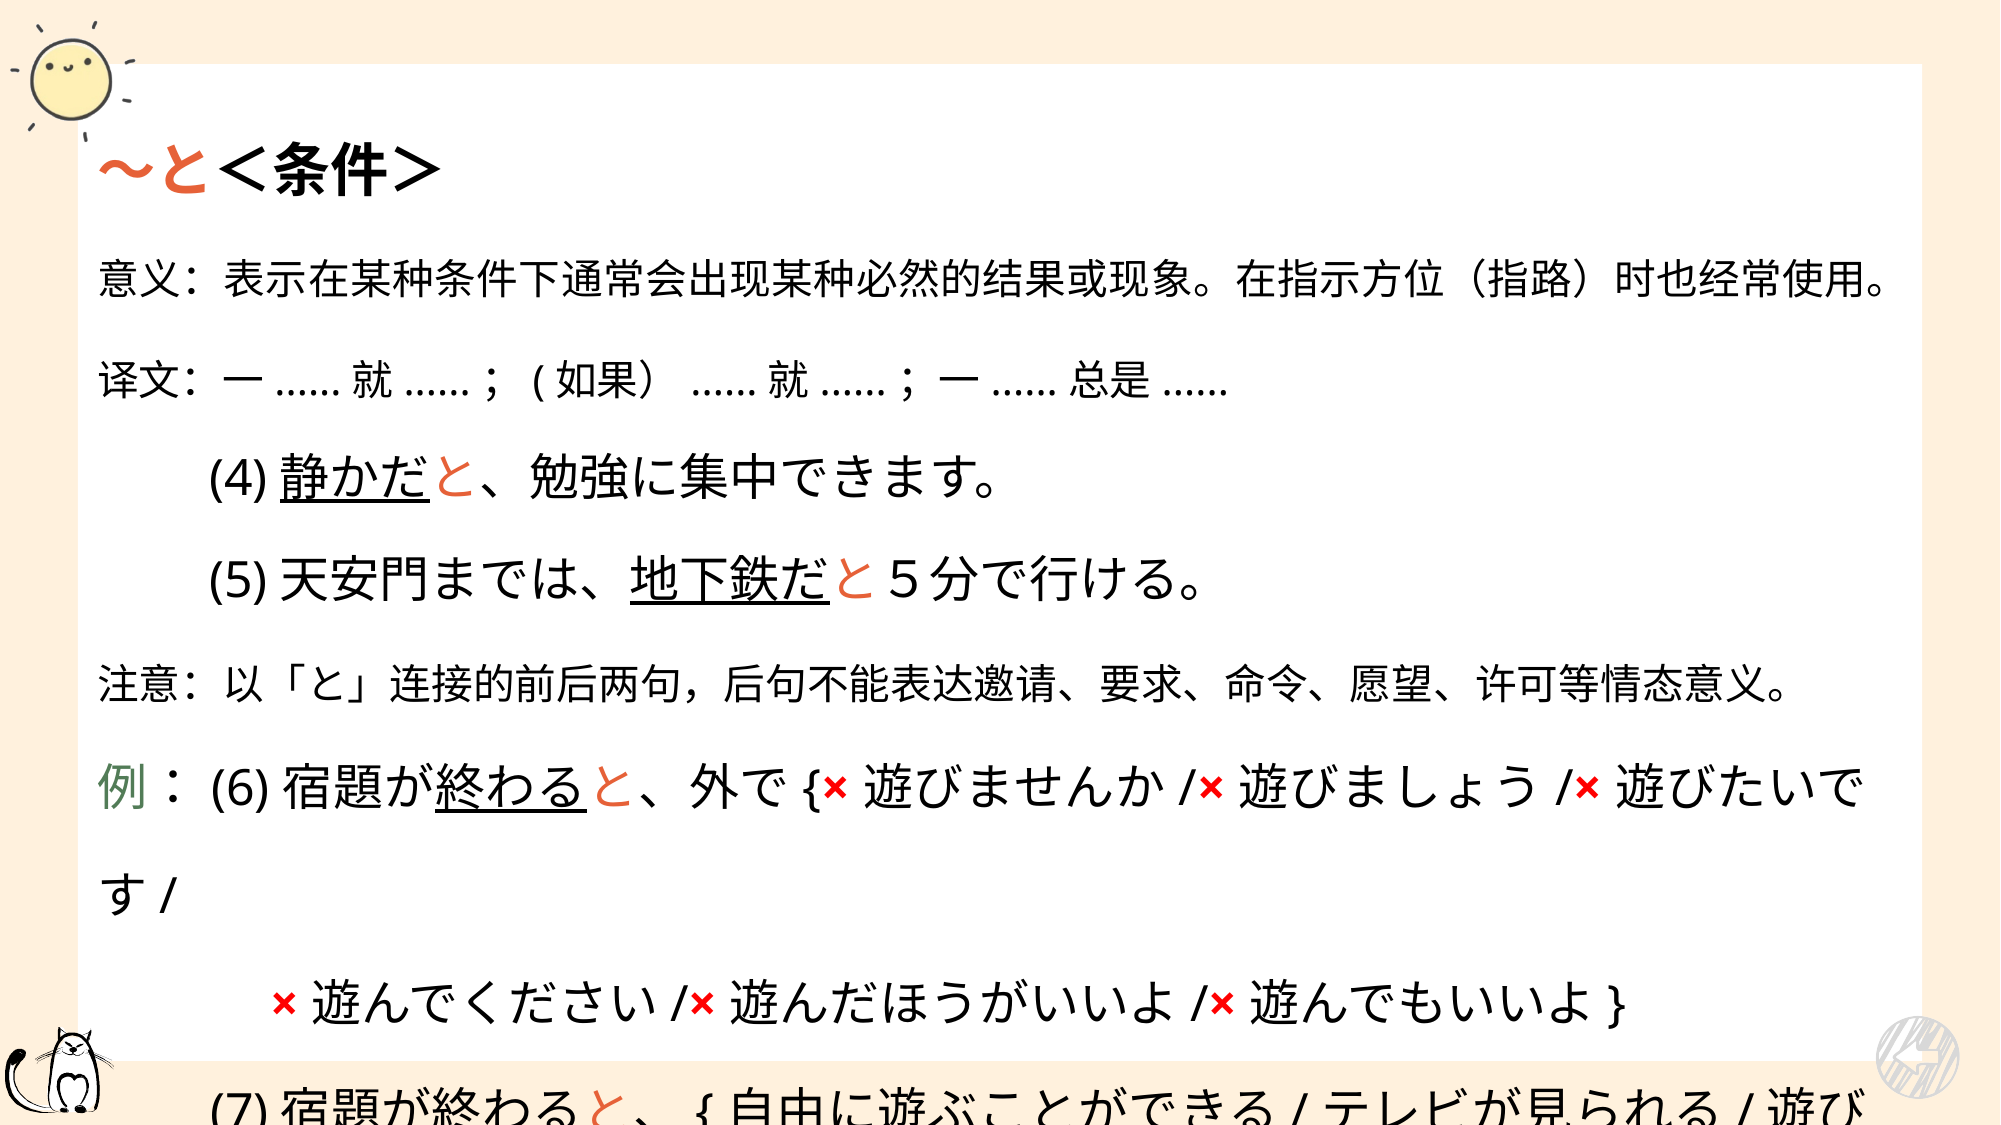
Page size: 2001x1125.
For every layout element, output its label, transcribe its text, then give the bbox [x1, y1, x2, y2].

picture [0, 0, 159, 155]
text_box ～と＜条件＞ 意义：表示在某种条件下通常会出现某种必然的结果或现象。在指示方位（指路）时也经常使用。 译文：一......就......；(如果）......就......；一......总是...... (4)静かだと、勉強に集中できます。 (5)天安門までは、地下鉄だと５分で行ける。 注意：以「と」连接的前后两句，后句不能表达邀请、要求、命令、愿望、许可等情态意义。 例：(6)宿題が終わると、外で{×遊びませんか/×遊びましょう/×遊びたいです/ ×遊んでください/×遊んだほうがいいよ/×遊んでもいいよ} (7)宿題が終わると、{自由に遊ぶことができる/テレビが見られる/遊びの時間だ}。 [82, 55, 1882, 1125]
picture [1864, 1009, 1967, 1112]
